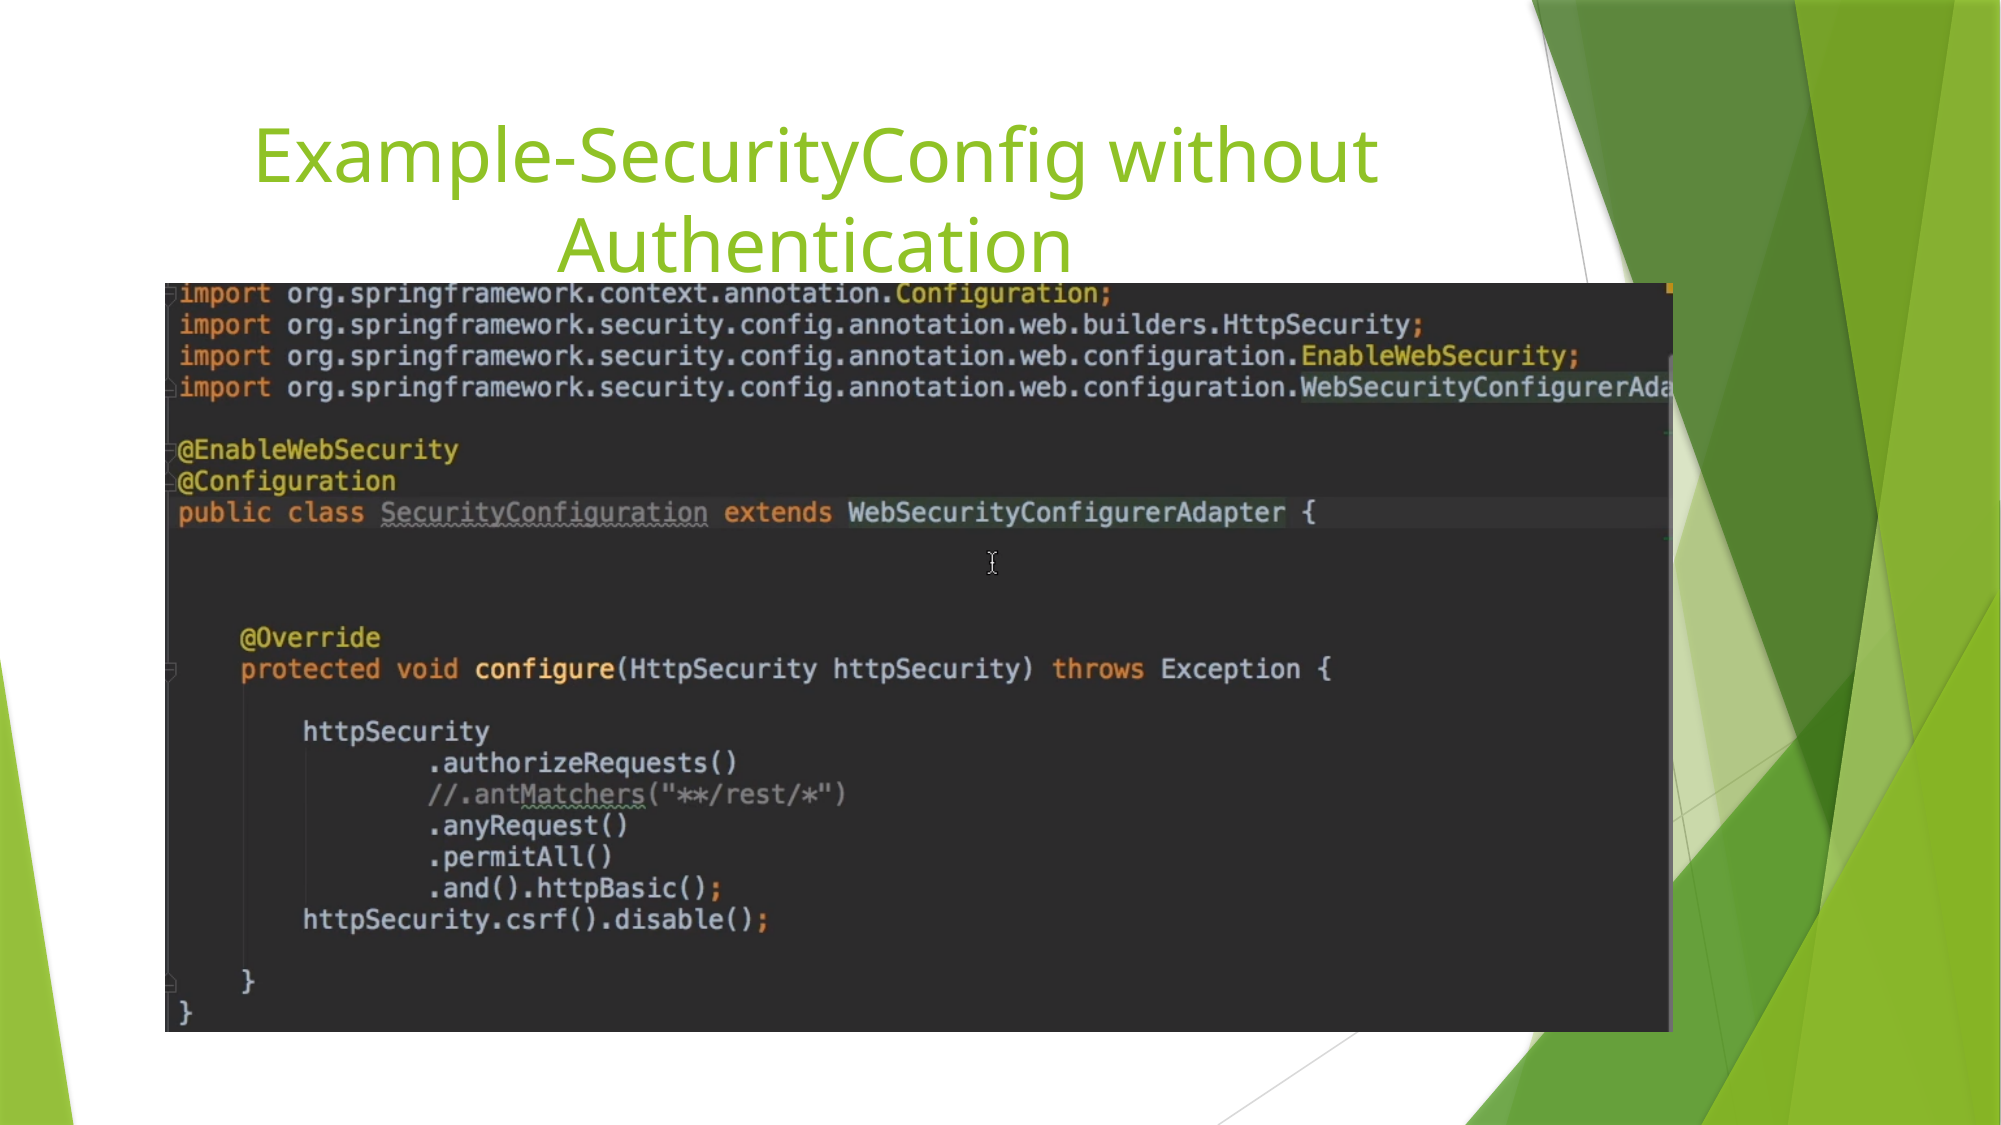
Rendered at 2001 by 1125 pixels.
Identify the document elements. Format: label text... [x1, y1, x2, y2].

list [164, 282, 1674, 1032]
title Example-SecurityConfig without Authentication [111, 99, 1522, 317]
